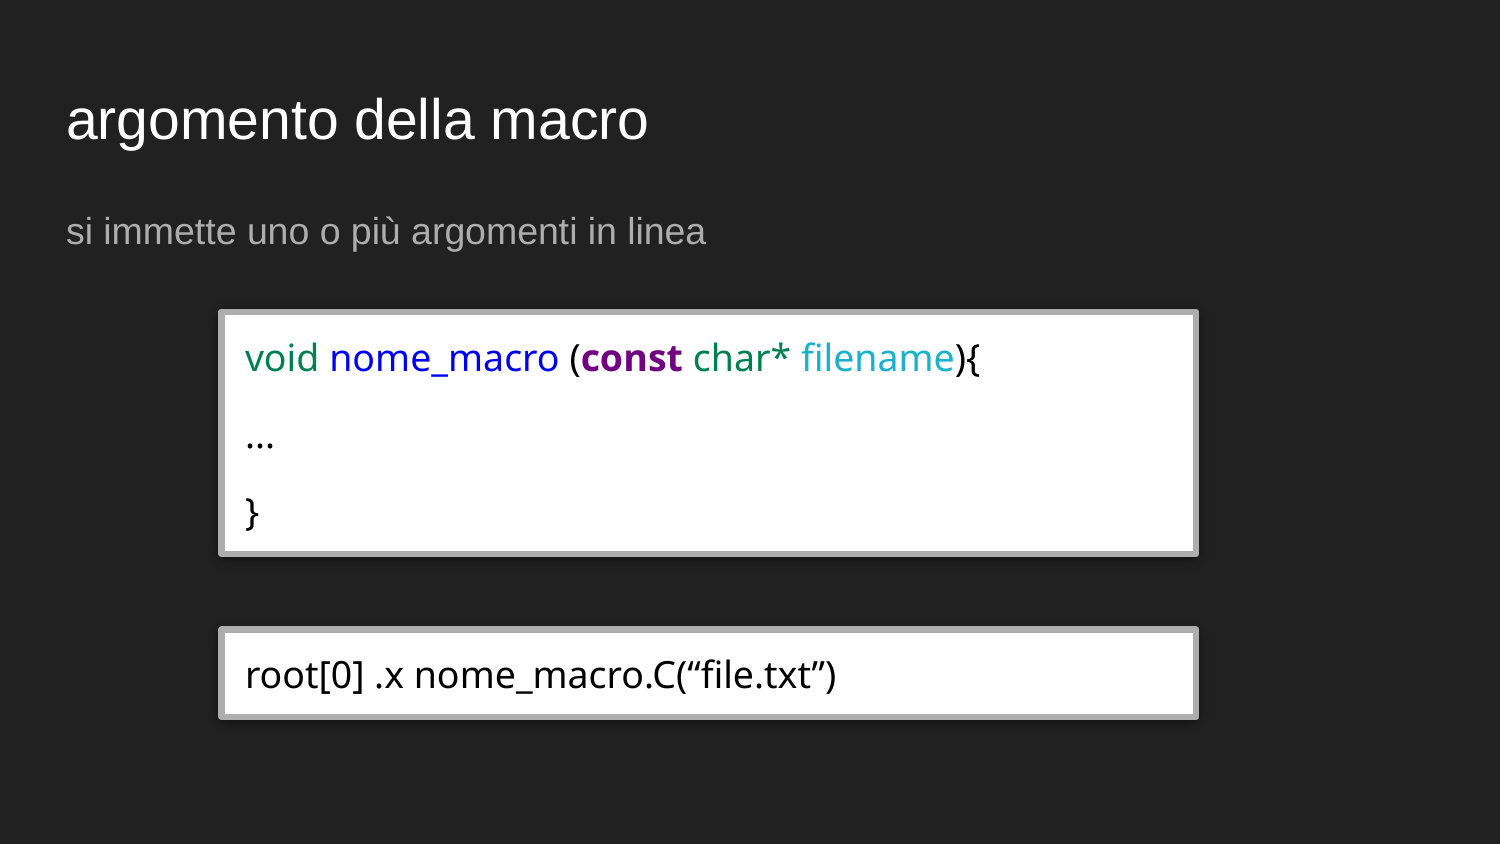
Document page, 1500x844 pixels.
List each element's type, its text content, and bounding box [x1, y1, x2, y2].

text_box root[0] .x nome_macro.C(“file.txt”) [221, 629, 1197, 717]
text_box void nome_macro (const char* filename){ ... } [221, 311, 1197, 555]
title argomento della macro [51, 72, 1449, 167]
list si immette uno o più argomenti in linea [51, 189, 1449, 750]
